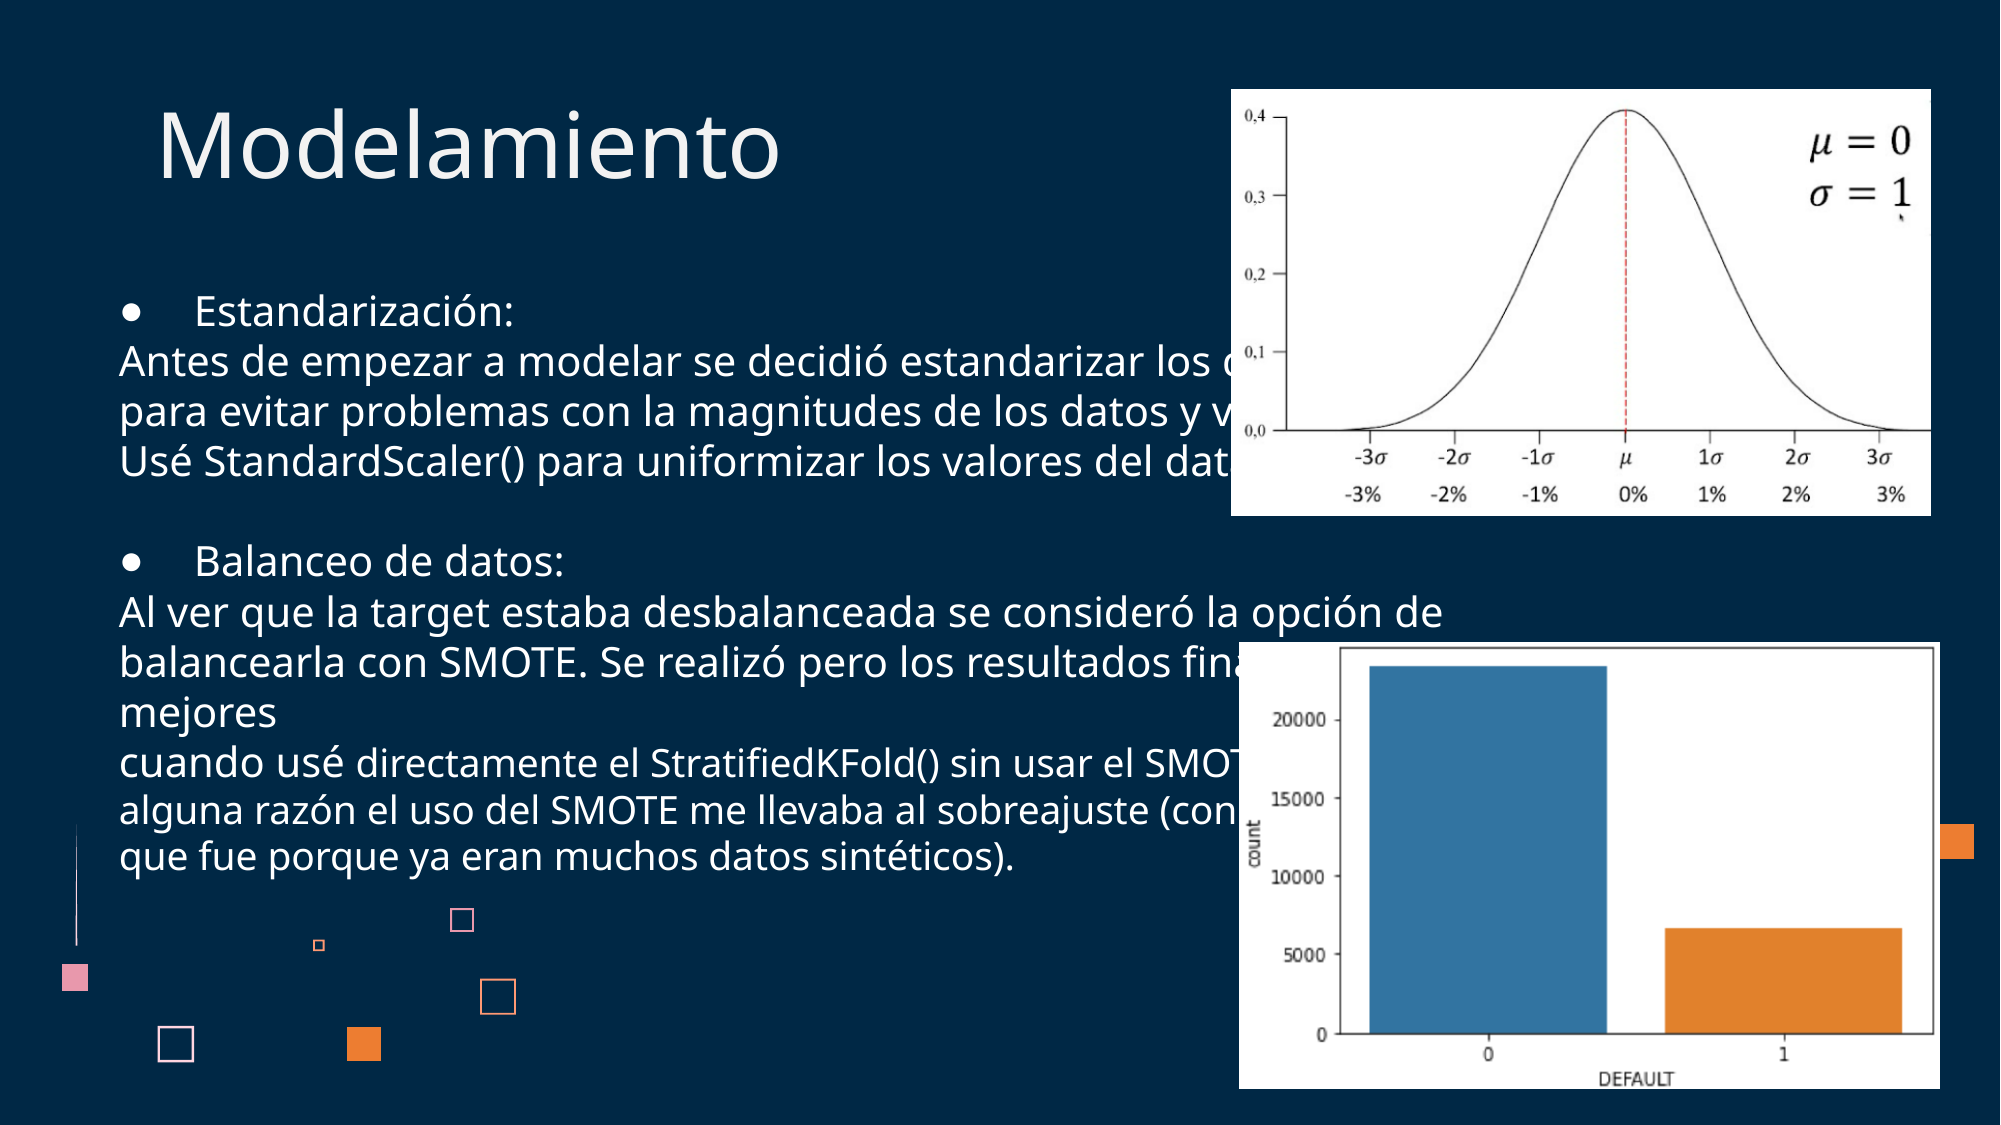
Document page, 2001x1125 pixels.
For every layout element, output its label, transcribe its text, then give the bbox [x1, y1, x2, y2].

list Estandarización: Antes de empezar a modelar se decidió estandarizar los datos para evitar problemas con la magnitudes de los datos y varianza. Usé StandardScaler() para uniformizar los valores del dataset. Balanceo de datos: Al ver que la target estaba desbalanceada se consideró la opción de balancearla con SMOTE. Se realizó pero los resultados finales fueron mejores cuando usé directamente el StratifiedKFold() sin usar el SMOTE. Por alguna razón el uso del SMOTE me llevaba al sobreajuste (considero que fue porque ya eran muchos datos sintéticos). [78, 216, 1525, 994]
picture [1231, 89, 1932, 516]
picture [1239, 642, 1940, 1089]
title Modelamiento [135, 90, 1231, 216]
